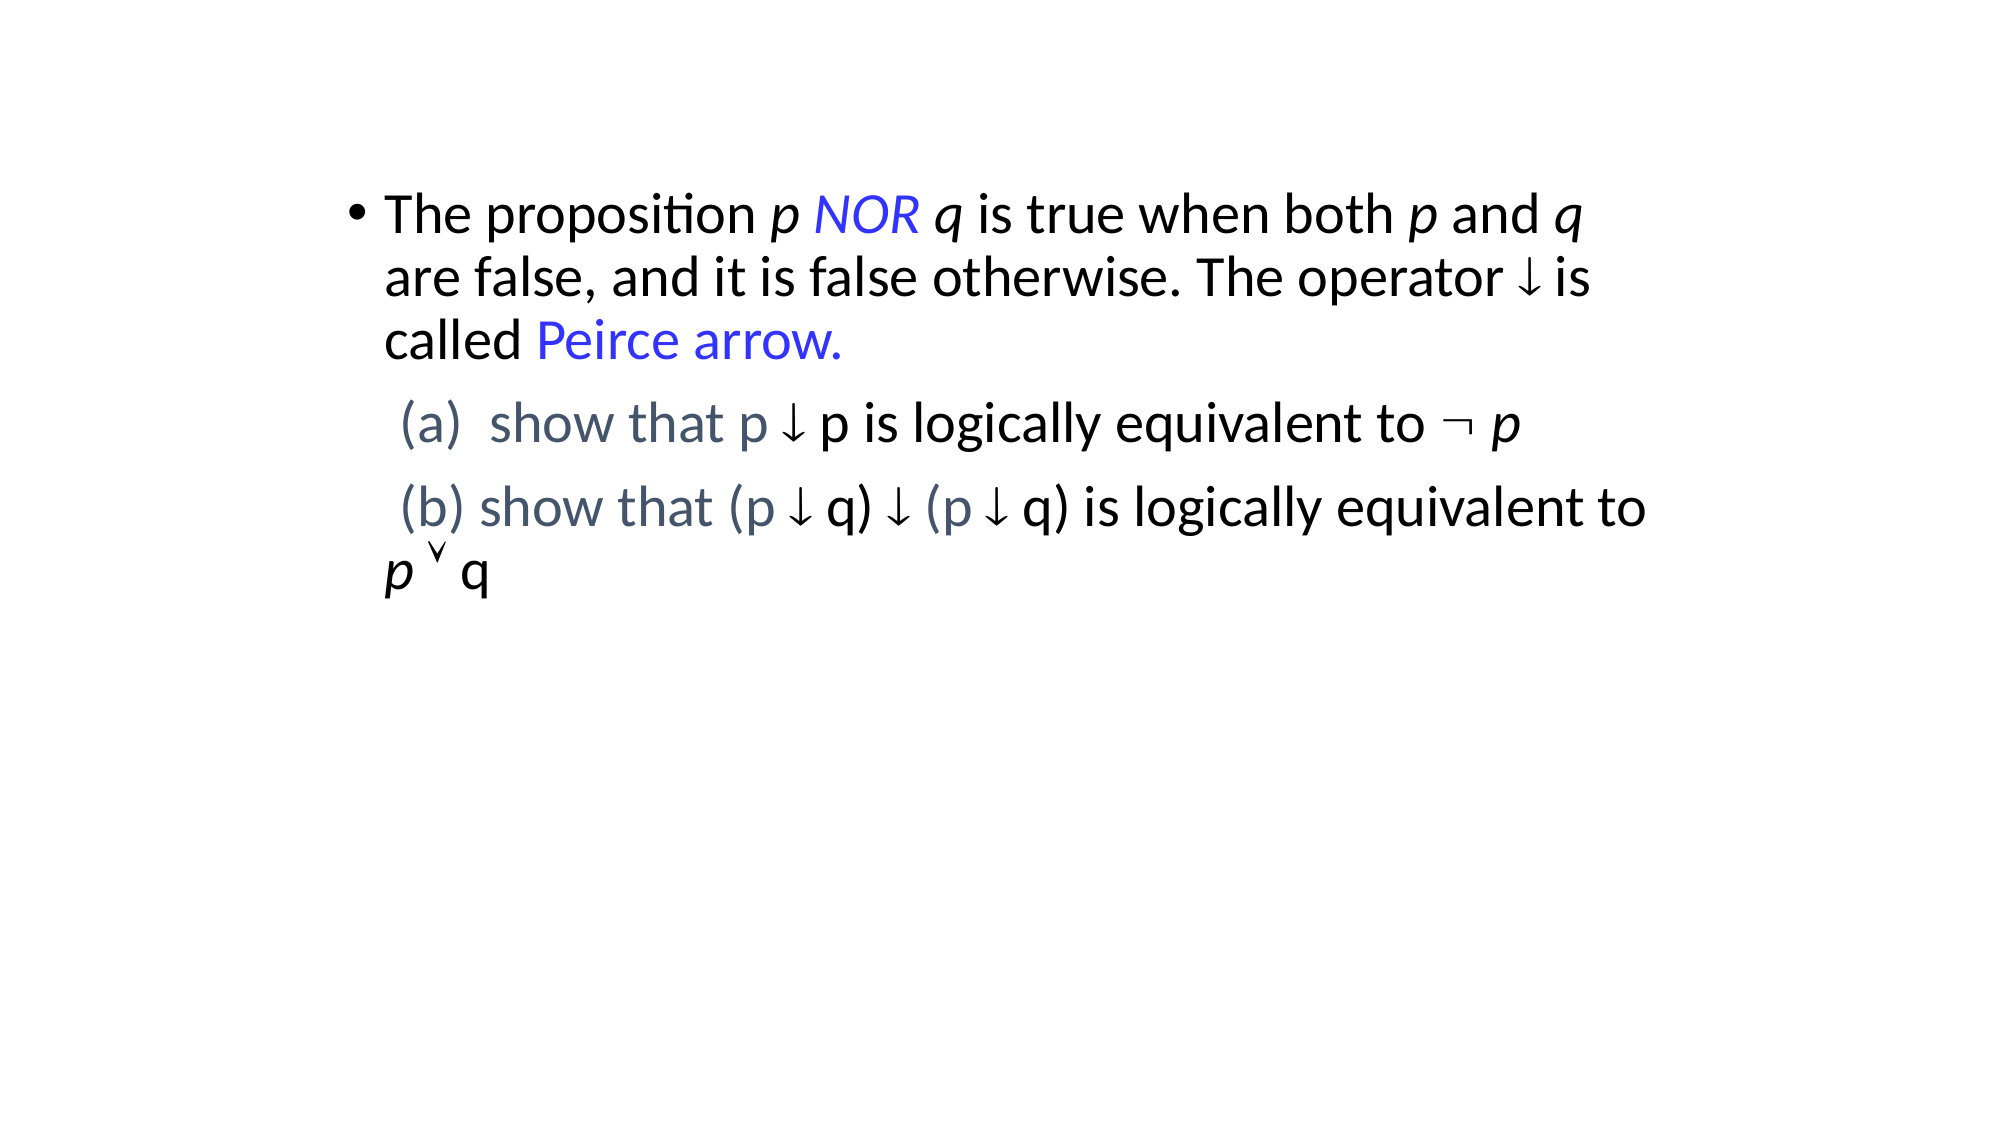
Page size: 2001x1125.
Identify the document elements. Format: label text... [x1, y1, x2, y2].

list The proposition p NOR q is true when both p and q are false, and it is false otherwise. The operator  is called Peirce arrow. (a) show that p  p is logically equivalent to  p (b) show that (p  q)  (p  q) is logically equivalent to p  q [332, 175, 1668, 622]
